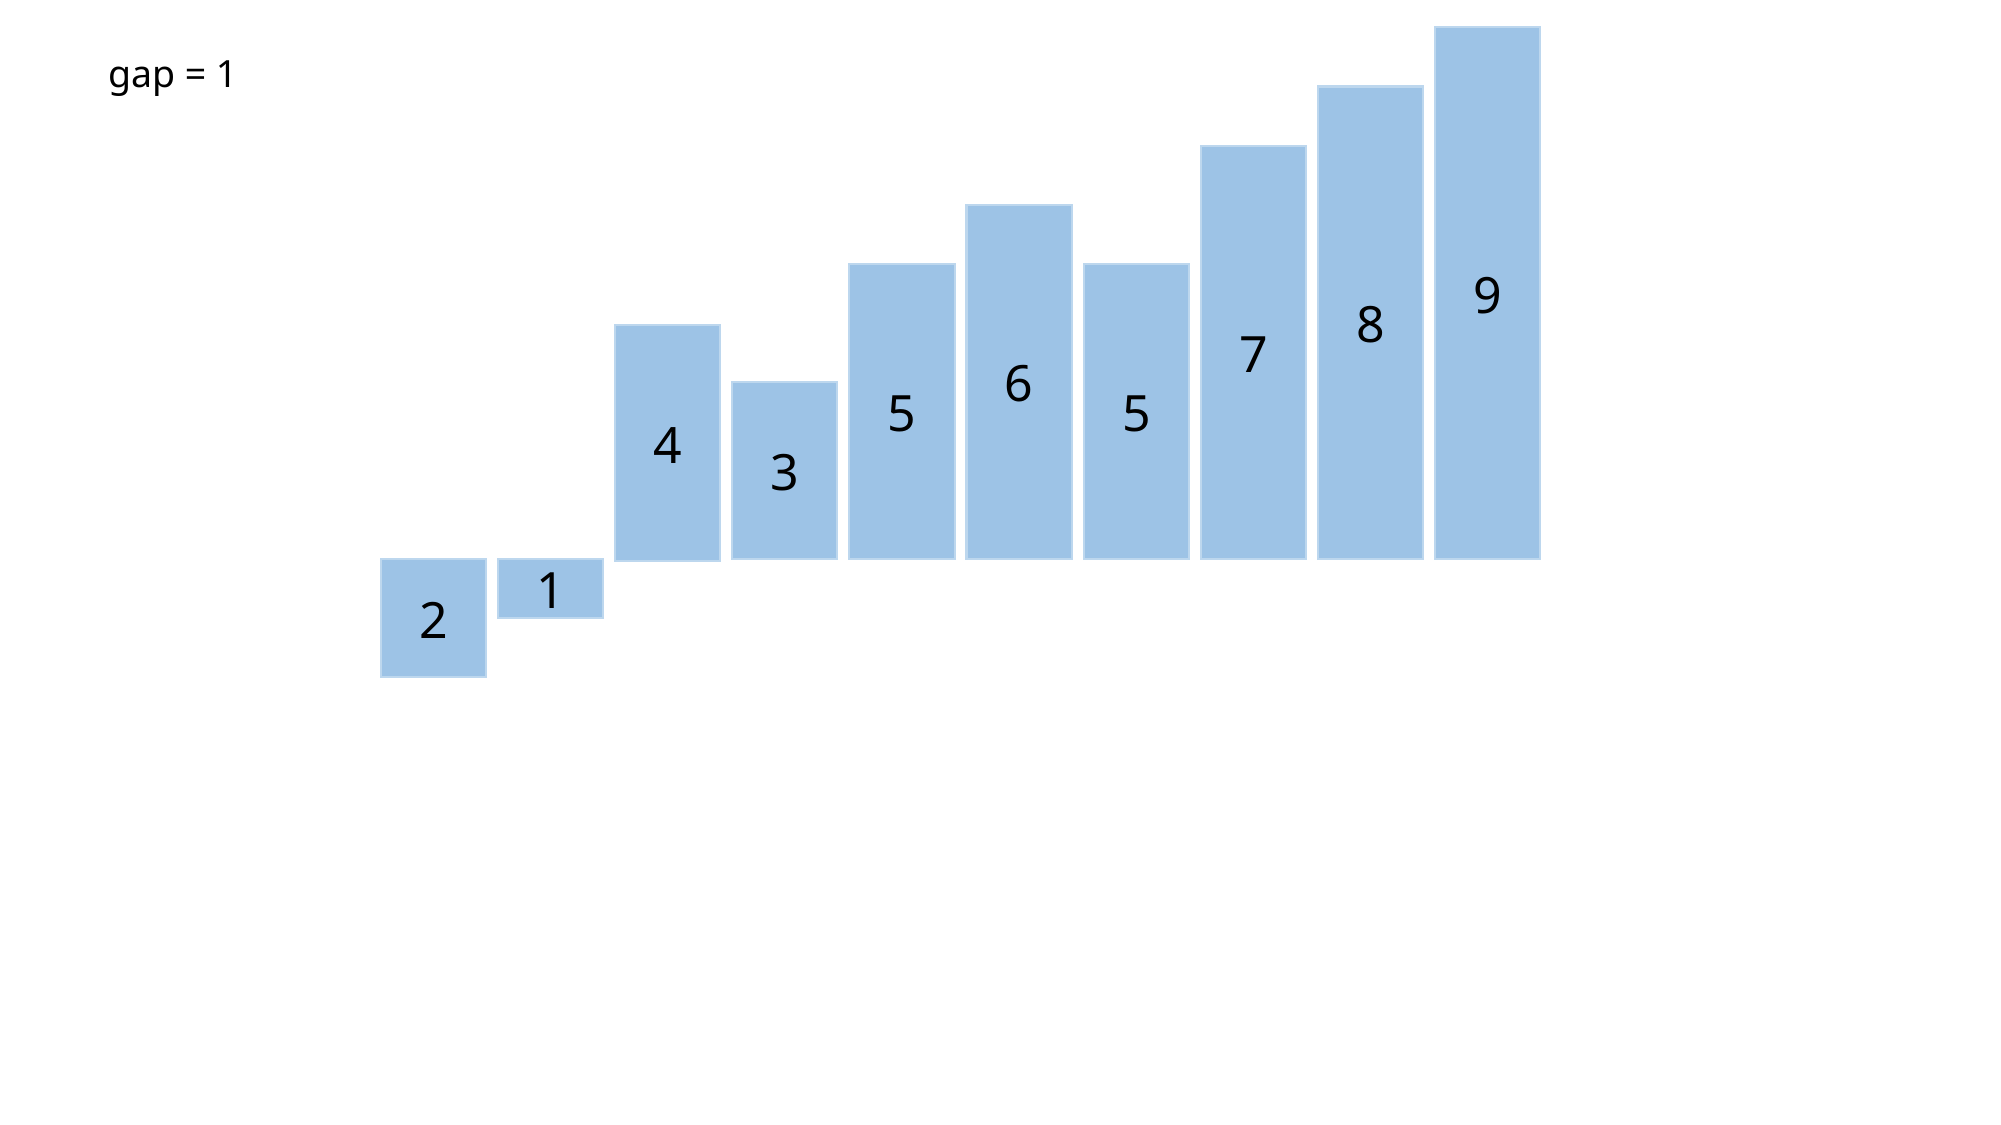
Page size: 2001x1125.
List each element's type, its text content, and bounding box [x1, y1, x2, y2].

text_box 2 [380, 558, 487, 678]
text_box 4 [614, 324, 721, 562]
text_box 5 [1083, 263, 1190, 560]
text_box gap = 1 [93, 42, 306, 147]
text_box 6 [965, 204, 1073, 560]
text_box 9 [1434, 26, 1541, 560]
text_box 8 [1317, 85, 1424, 560]
text_box 5 [848, 263, 956, 560]
text_box 7 [1200, 145, 1307, 560]
text_box 3 [731, 381, 838, 560]
text_box 1 [497, 558, 604, 619]
